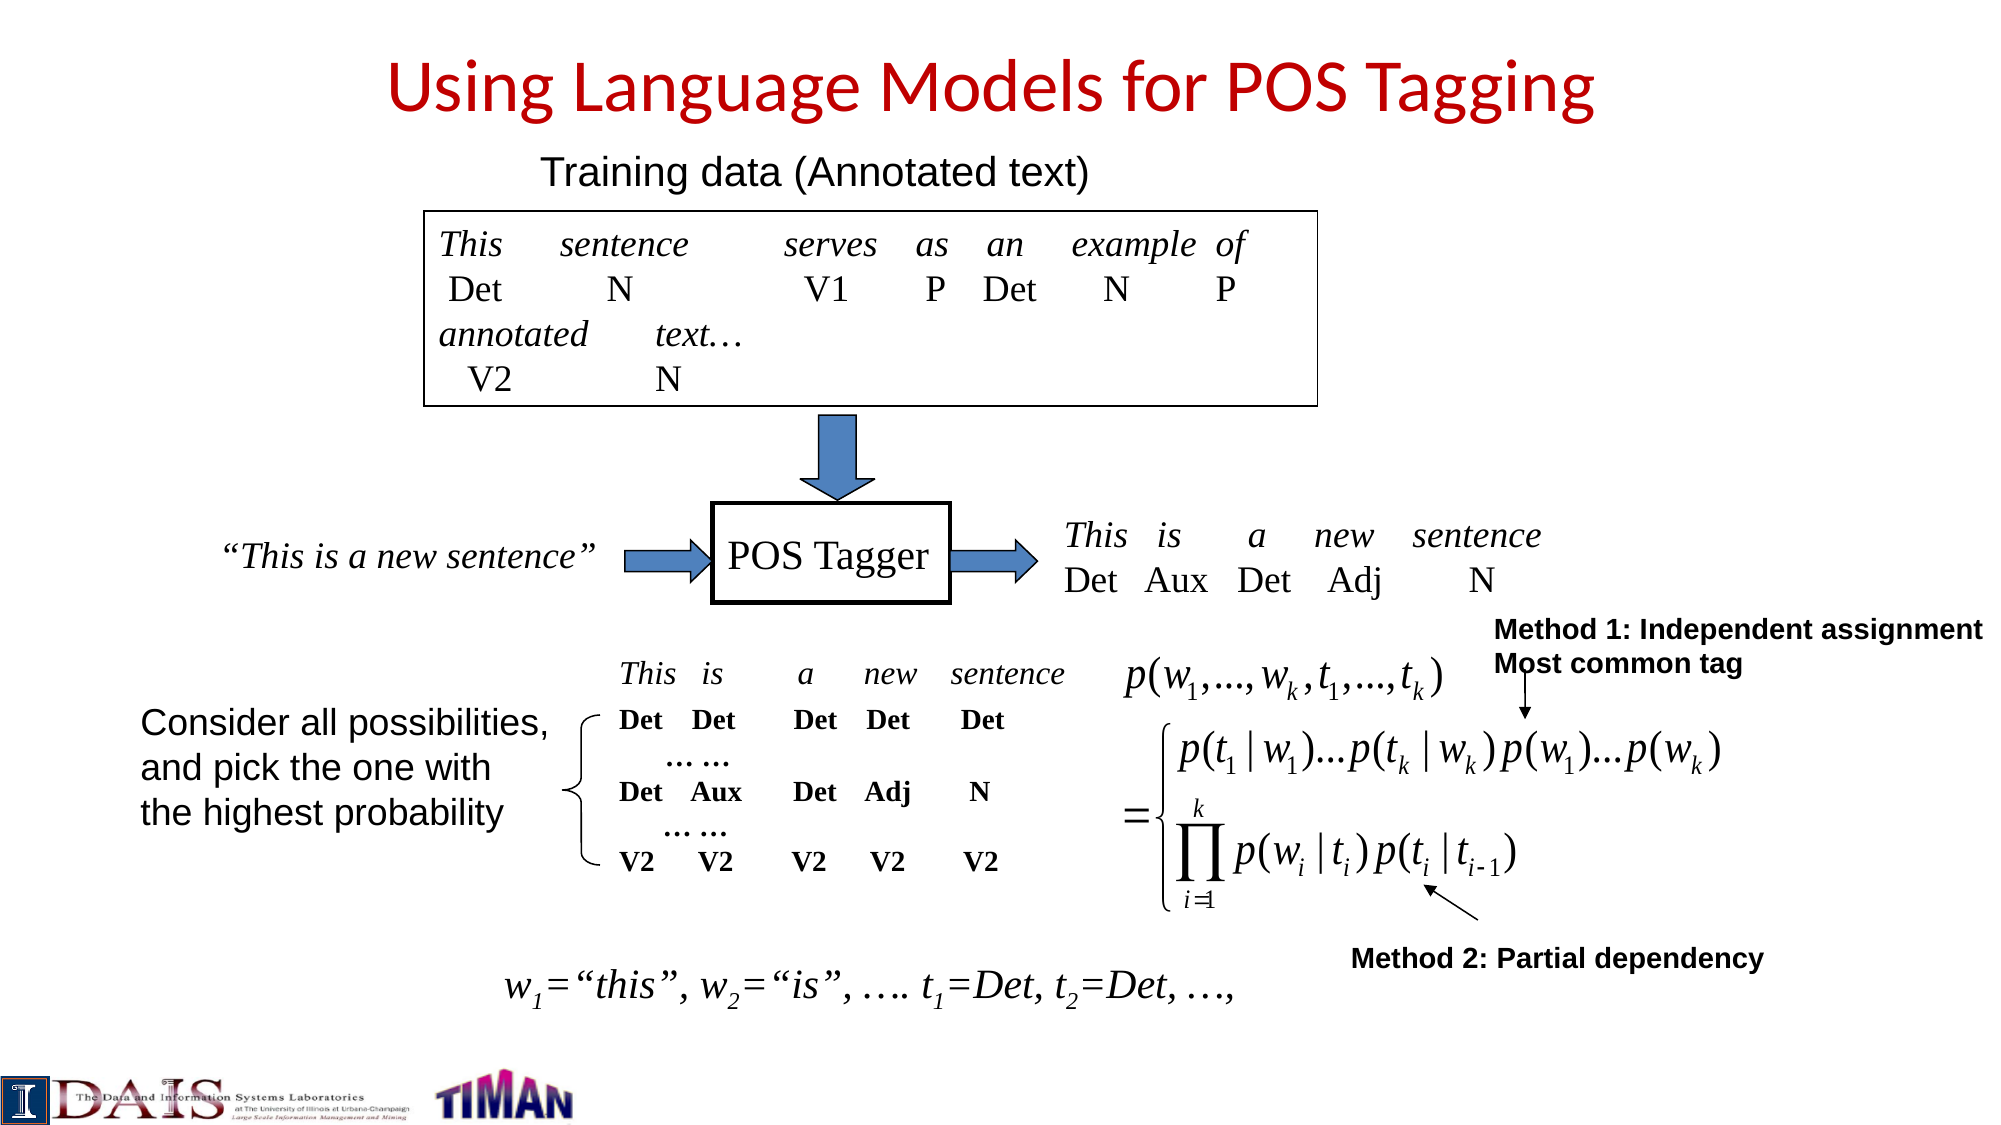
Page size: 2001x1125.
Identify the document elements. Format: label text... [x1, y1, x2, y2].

text_box This sentence serves as an example of Det N V1 P Det N P annotated text… V2 N [423, 211, 1318, 406]
text_box [799, 415, 875, 500]
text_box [204, 502, 1557, 609]
picture [0, 1064, 584, 1125]
text_box Training data (Annotated text) [524, 137, 1106, 203]
title Using Language Models for POS Tagging [0, 0, 2000, 163]
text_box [483, 642, 1731, 1016]
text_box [1336, 602, 2000, 983]
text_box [124, 639, 1086, 888]
